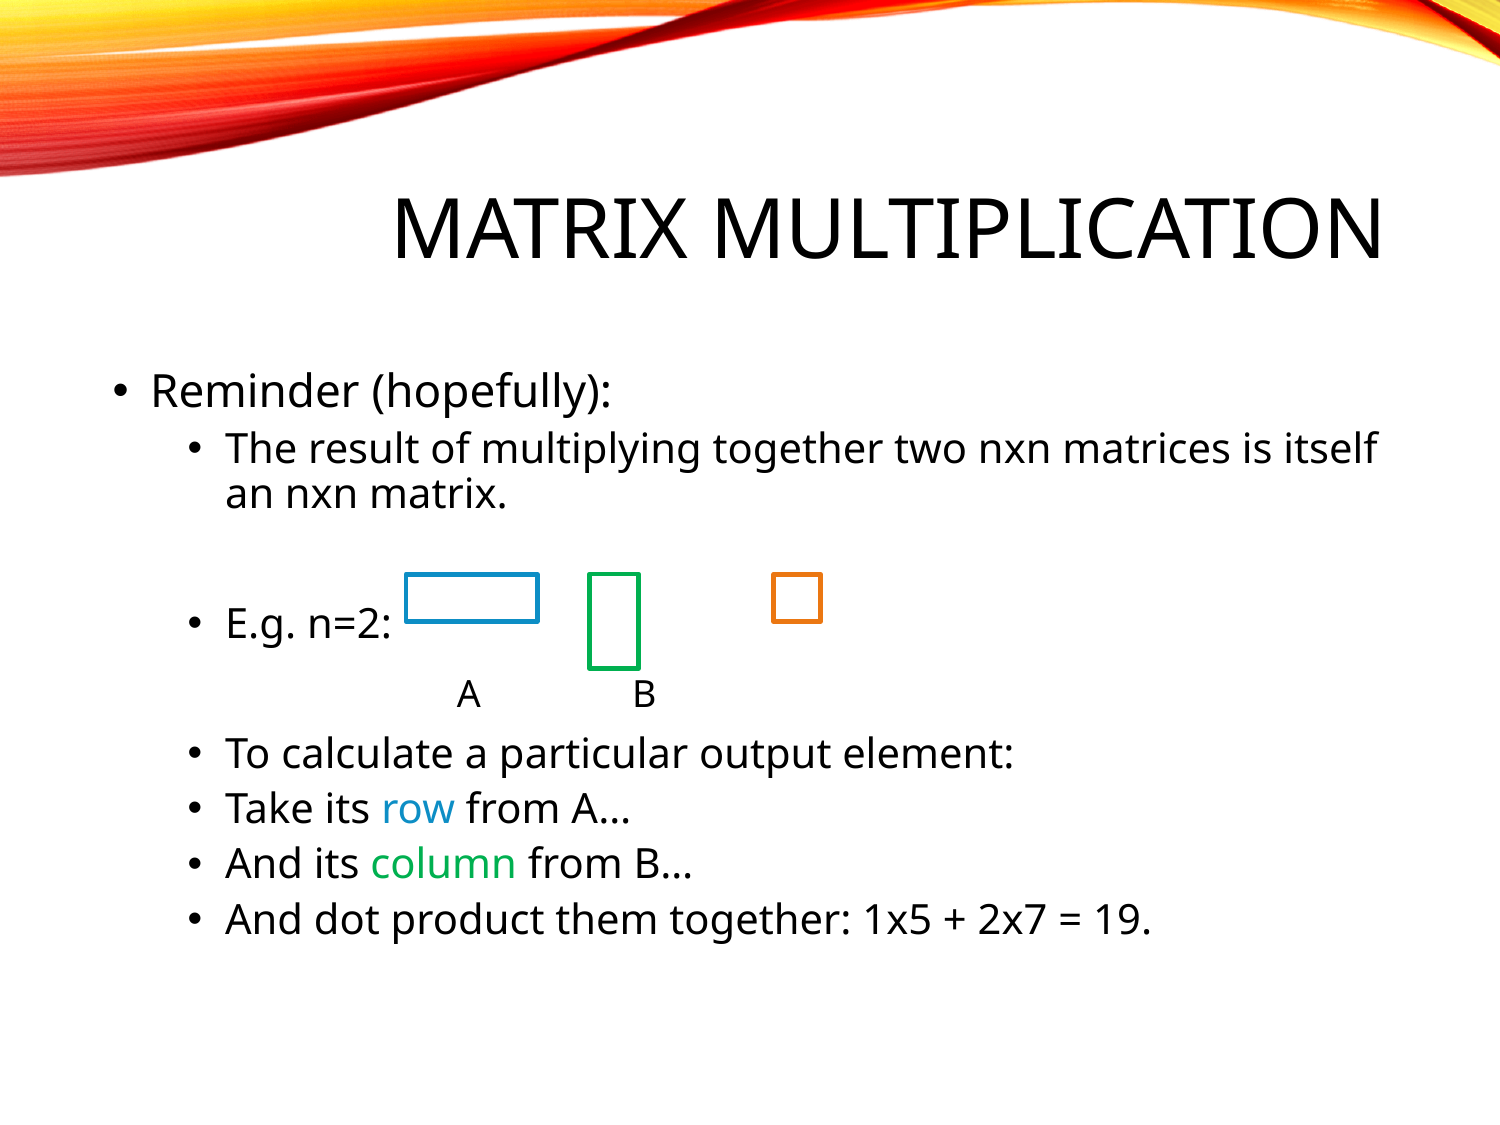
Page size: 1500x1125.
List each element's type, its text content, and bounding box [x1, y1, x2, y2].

text_box B [617, 662, 677, 723]
text_box A [442, 662, 502, 723]
text_box [773, 573, 822, 622]
text_box [405, 573, 538, 622]
picture [0, 0, 1500, 178]
title Matrix multiplication [356, 125, 1403, 338]
text_box [589, 573, 639, 670]
